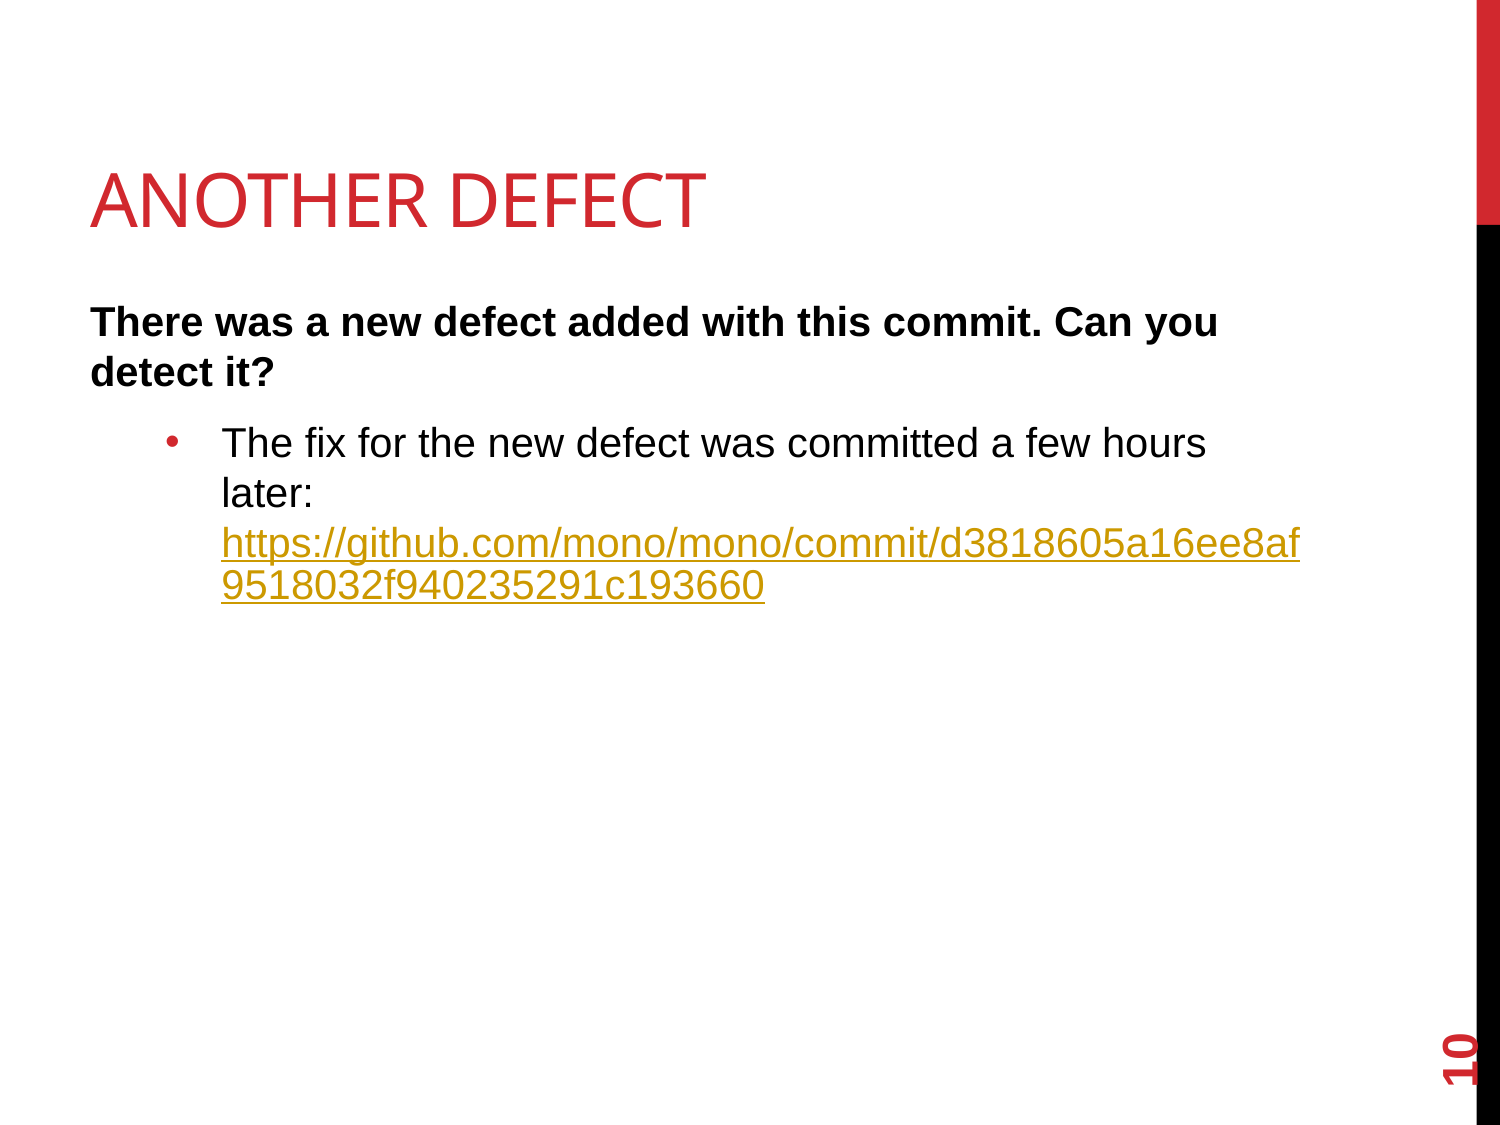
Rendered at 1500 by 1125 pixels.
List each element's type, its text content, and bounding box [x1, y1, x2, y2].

slide_number 10 [1427, 887, 1488, 1104]
title Another defect [75, 25, 1025, 250]
list There was a new defect added with this commit. Can you detect it? The fix for the new defect was committed a few hours later: https://github.com/mono/mono/commit/d3818605a16ee8af9518032f940235291c193660 [75, 287, 1325, 1005]
